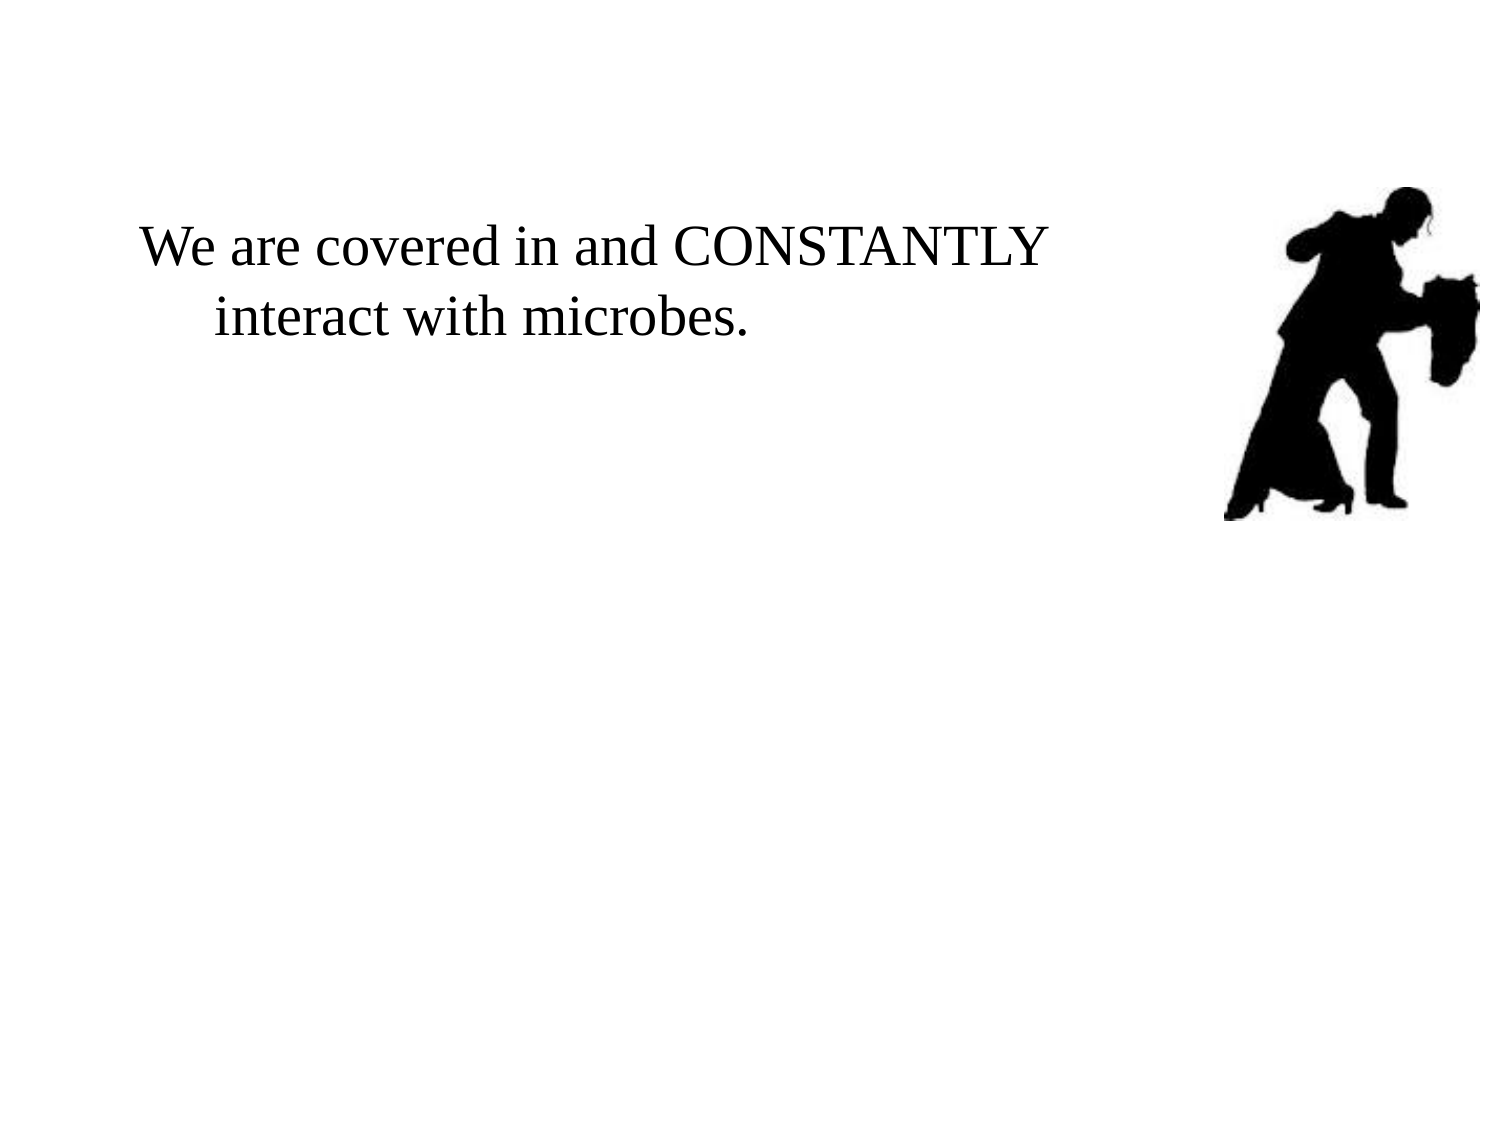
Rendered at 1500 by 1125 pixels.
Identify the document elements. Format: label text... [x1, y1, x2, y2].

text_box We are covered in and CONSTANTLY interact with microbes. [124, 199, 1220, 525]
picture [1224, 187, 1480, 521]
